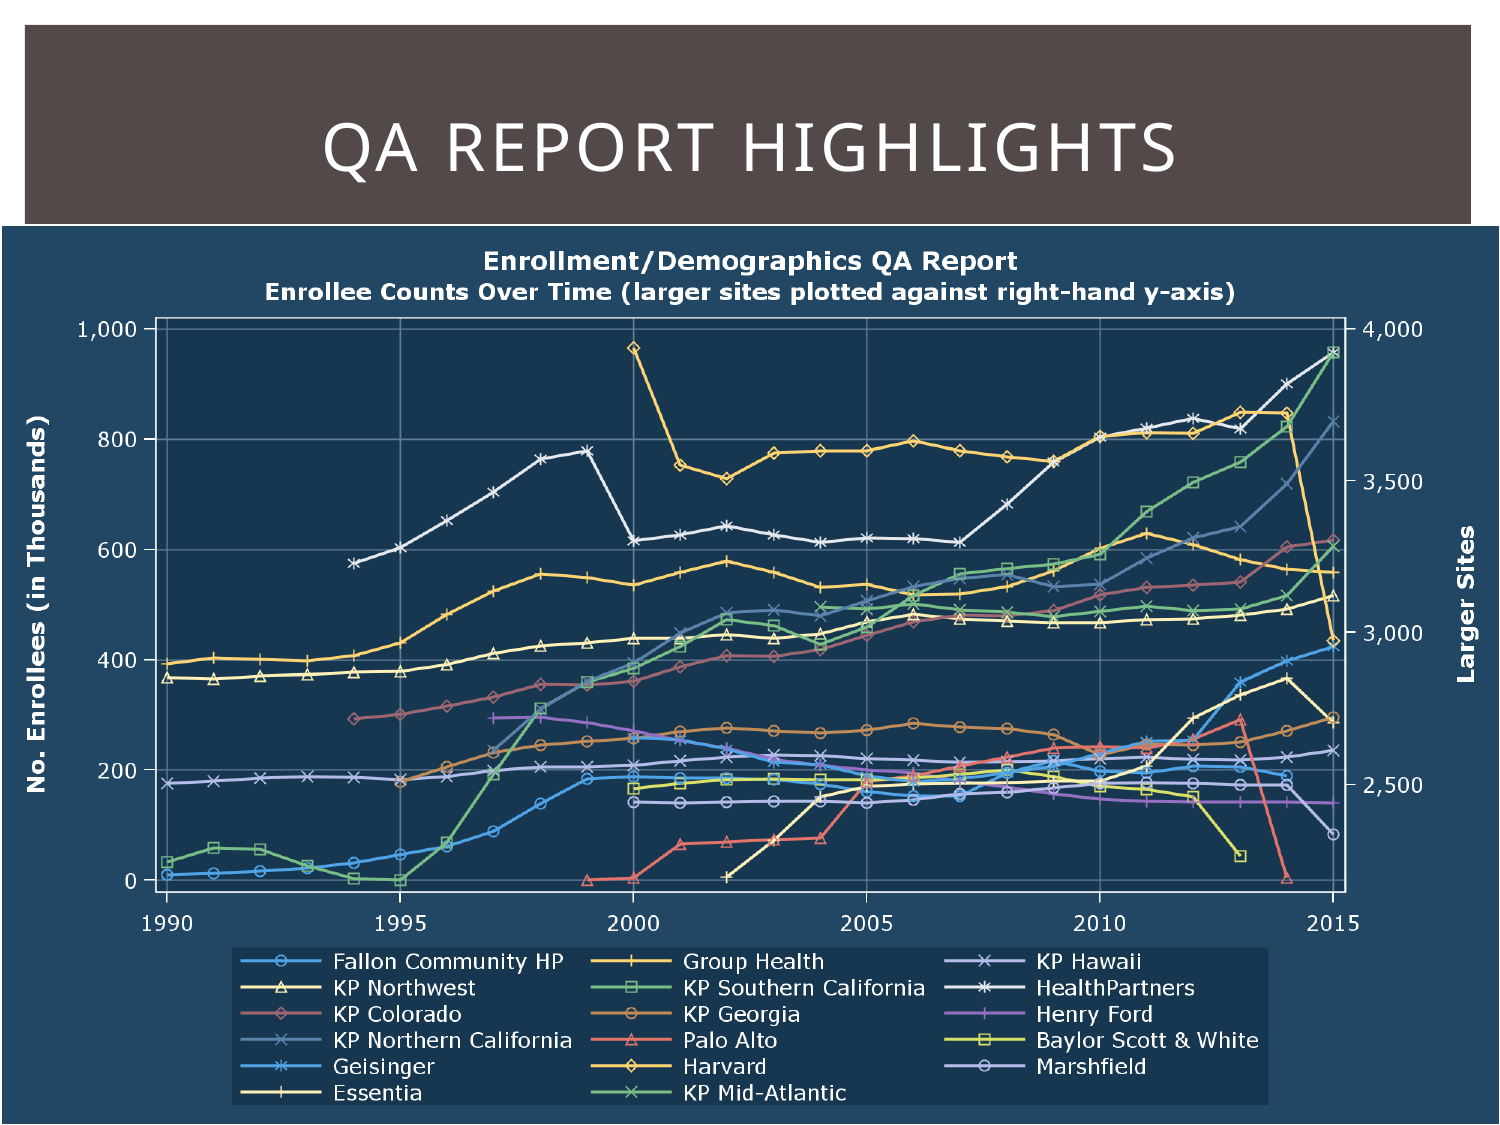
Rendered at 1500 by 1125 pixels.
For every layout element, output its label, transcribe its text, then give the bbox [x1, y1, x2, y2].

picture [0, 224, 1500, 1125]
title QA Report Highlights [62, 58, 1438, 224]
